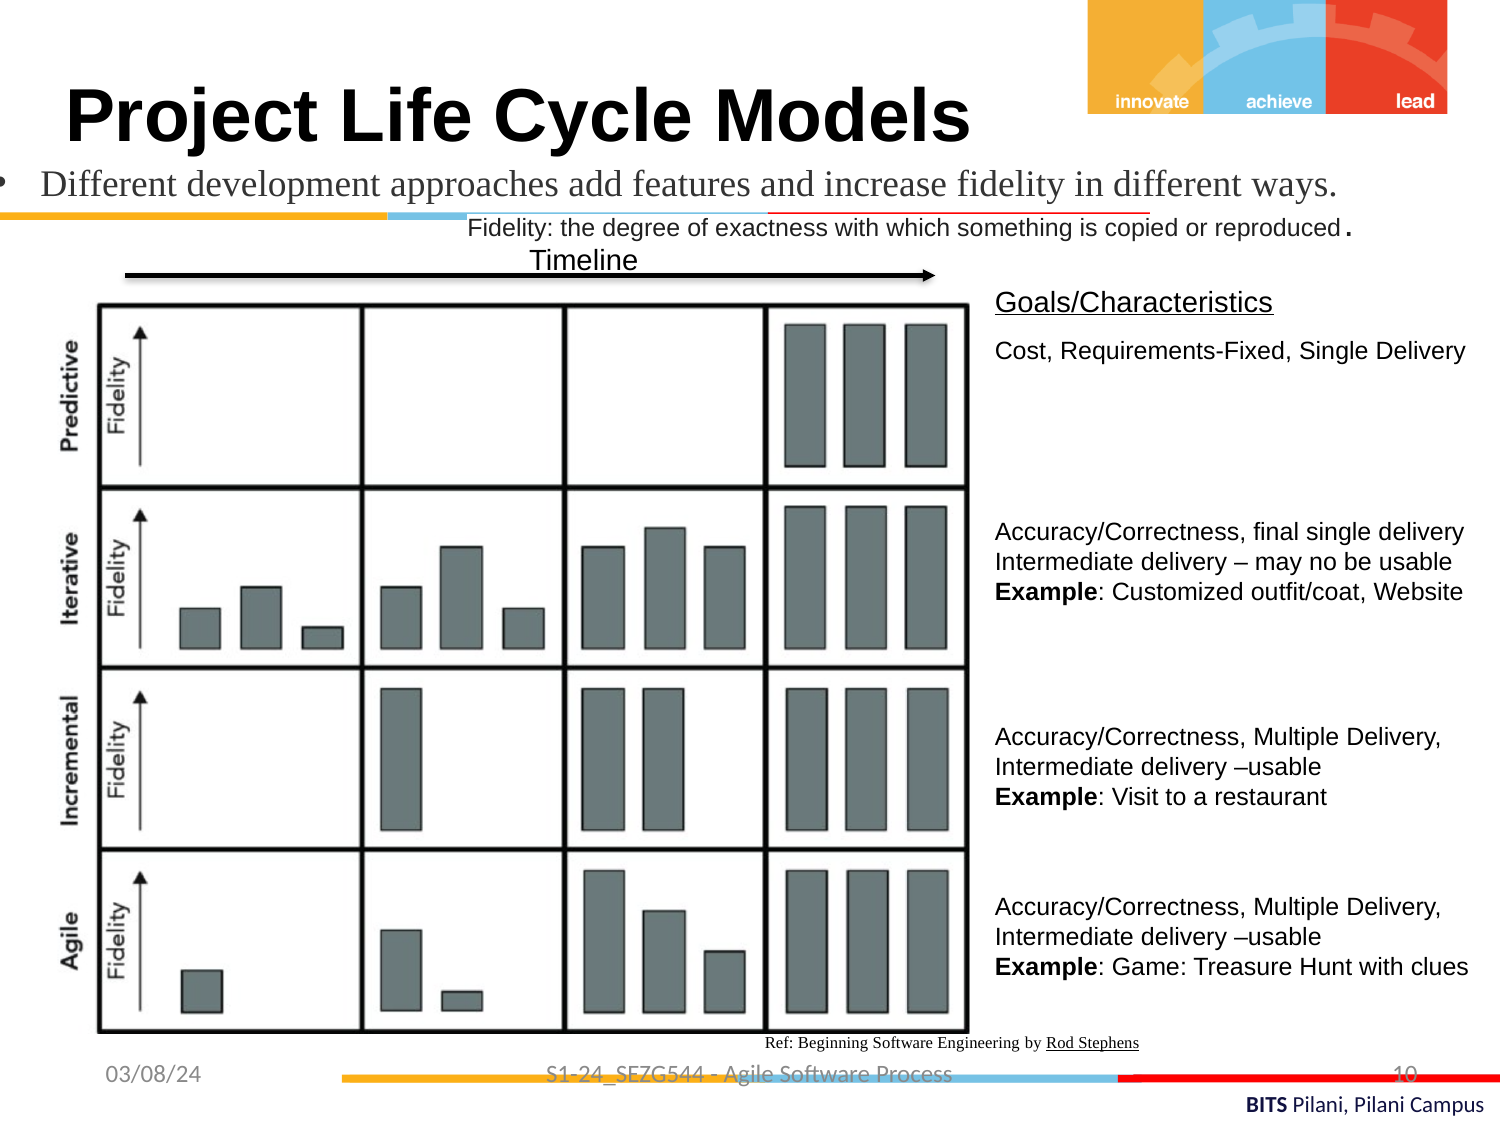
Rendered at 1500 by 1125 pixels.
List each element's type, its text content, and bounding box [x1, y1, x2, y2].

picture [52, 301, 981, 1035]
slide_number 10 [1382, 1051, 1426, 1094]
text_box Accuracy/Correctness, Multiple Delivery, Intermediate delivery –usable Example: Visit to a restaurant [981, 713, 1500, 818]
text_box Ref: Beginning Software Engineering by Rod Stephens [750, 1024, 1373, 1060]
text_box Accuracy/Correctness, Multiple Delivery, Intermediate delivery –usable Example: Game: Treasure Hunt with clues [981, 882, 1500, 988]
text_box Project Life Cycle Models [57, 24, 1080, 151]
text_box S1-24_SEZG544 - Agile Software Process [519, 1050, 980, 1095]
text_box Timeline [323, 233, 844, 272]
text_box 03/08/24 [80, 1050, 416, 1095]
text_box Fidelity: the degree of exactness with which something is copied or reproduced. [452, 191, 1404, 252]
text_box Accuracy/Correctness, final single delivery Intermediate delivery – may no be usable Example: Customized outfit/coat, Website [981, 508, 1500, 614]
text_box Different development approaches add features and increase fidelity in different ways. [0, 151, 1404, 212]
text_box Cost, Requirements-Fixed, Single Delivery [981, 326, 1500, 372]
picture [1087, 0, 1448, 114]
text_box Goals/Characteristics [980, 275, 1500, 326]
